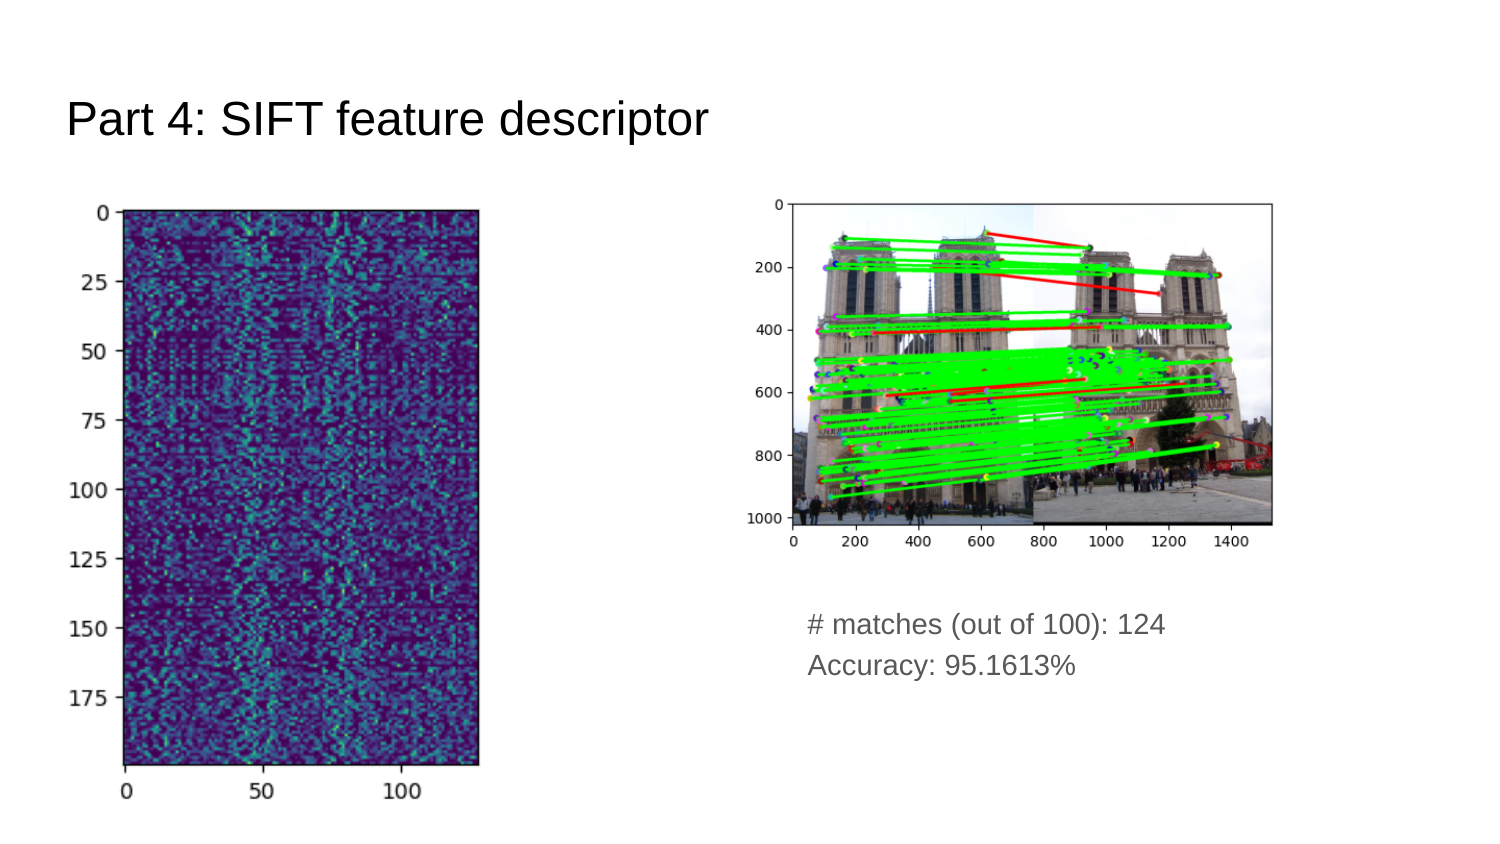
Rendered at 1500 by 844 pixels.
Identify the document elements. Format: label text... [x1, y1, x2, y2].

list # matches (out of 100): 124 Accuracy: 95.1613% [792, 188, 1450, 750]
picture [735, 188, 1282, 561]
title Part 4: SIFT feature descriptor [50, 72, 1450, 168]
picture [50, 188, 492, 818]
